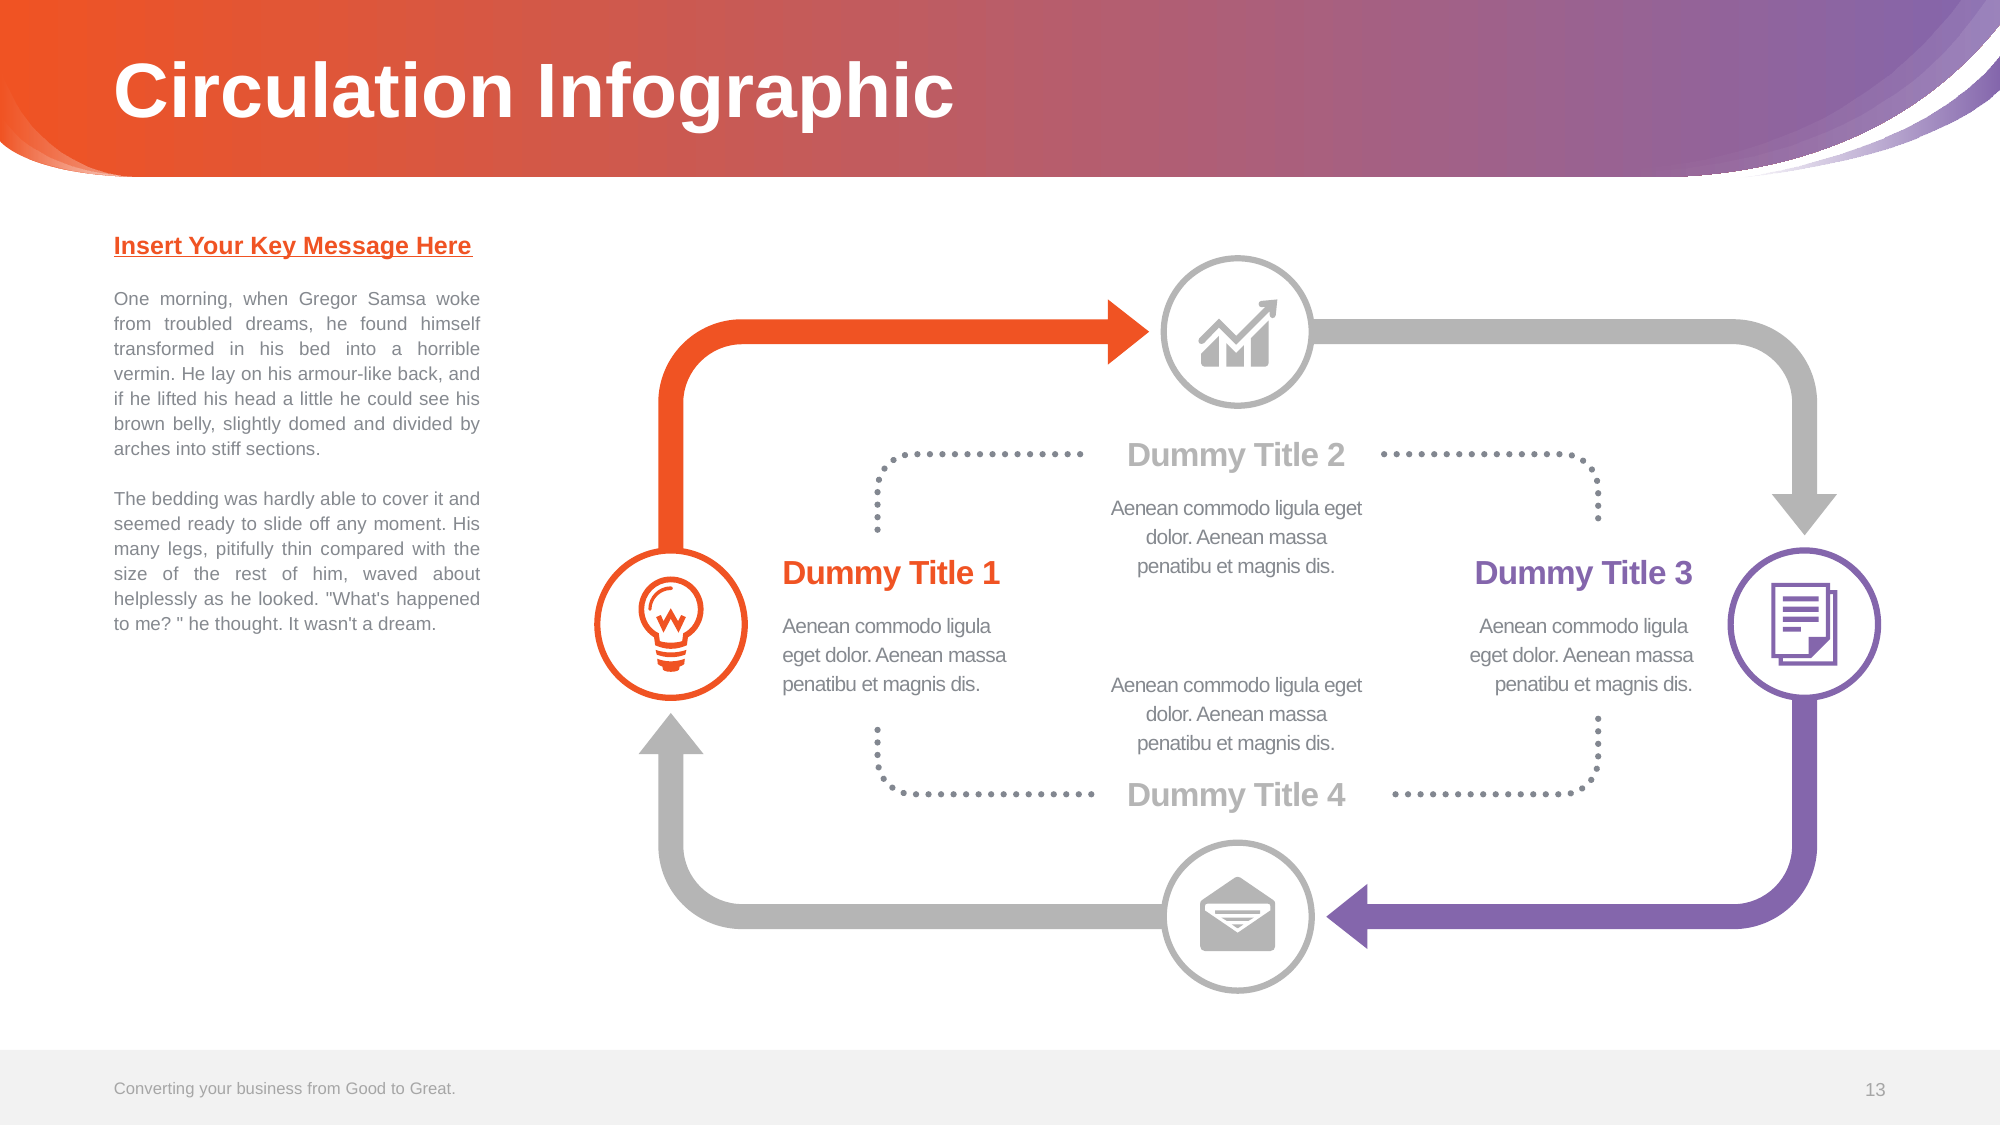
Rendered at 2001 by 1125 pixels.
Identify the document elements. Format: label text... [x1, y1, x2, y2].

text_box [594, 255, 1882, 994]
slide_number 13 [1791, 1069, 1886, 1109]
title Circulation Infographic [114, 7, 1886, 177]
list Insert Your Key Message Here One morning, when Gregor Samsa woke from troubled dreams, he found himself transformed in his bed into a horrible vermin. He lay on his armour-like back, and if he lifted his head a little he could see his brown belly, slightly domed and divided by arches into stiff sections. The bedding was hardly able to cover it and seemed ready to slide off any moment. His many legs, pitifully thin compared with the size of the rest of him, waved about helplessly as he looked. "What's happened to me? " he thought. It wasn't a dream. [114, 234, 481, 1014]
footer Converting your business from Good to Great. [114, 1068, 899, 1108]
